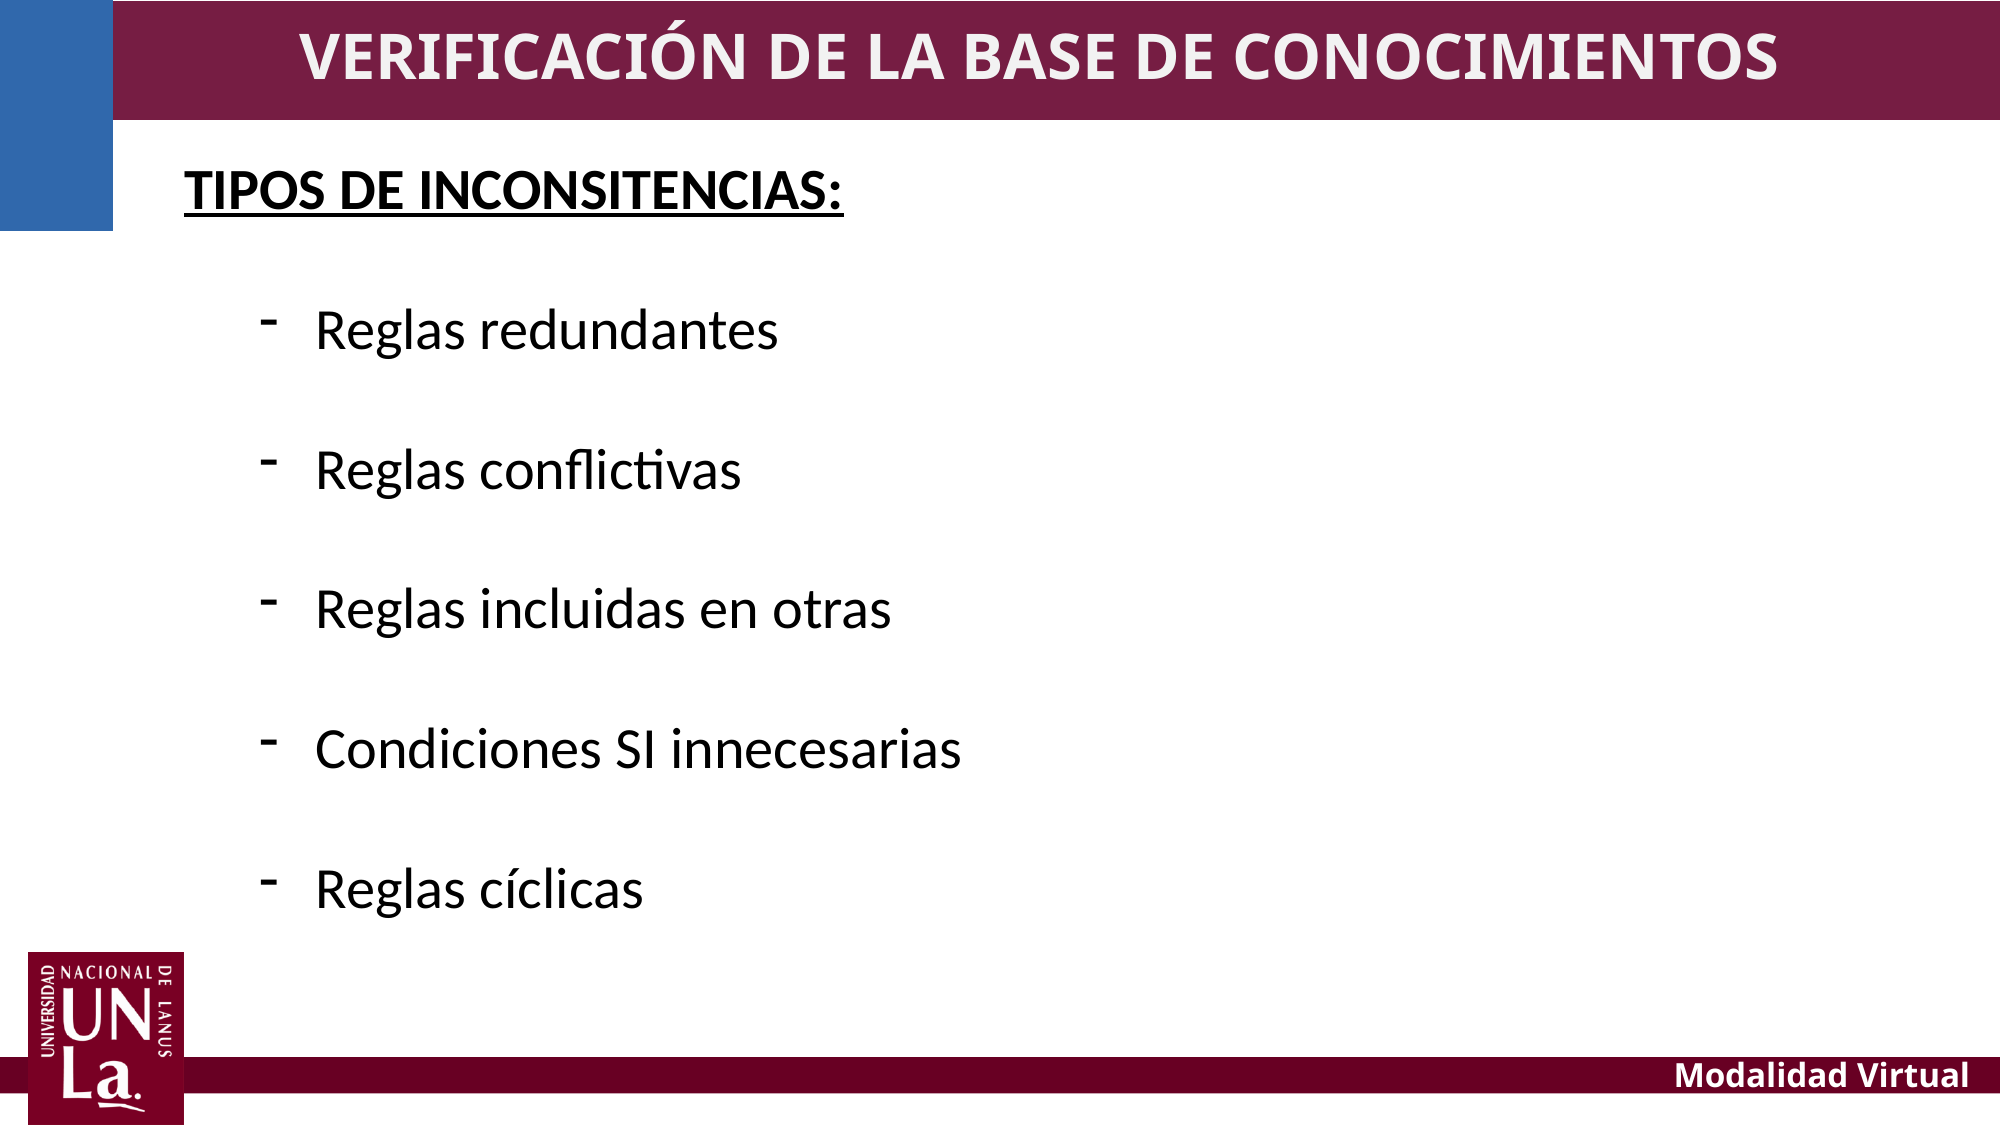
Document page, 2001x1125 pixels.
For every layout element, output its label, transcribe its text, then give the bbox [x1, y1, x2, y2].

picture [0, 0, 2000, 231]
text_box Modalidad Virtual [1658, 1046, 2000, 1102]
text_box [0, 1056, 28, 1094]
text_box TIPOS DE INCONSITENCIAS: Reglas redundantes Reglas conflictivas Reglas incluidas en otras Condiciones SI innecesarias Reglas cíclicas [169, 143, 1974, 998]
picture [28, 952, 184, 1125]
text_box [184, 1056, 1658, 1094]
